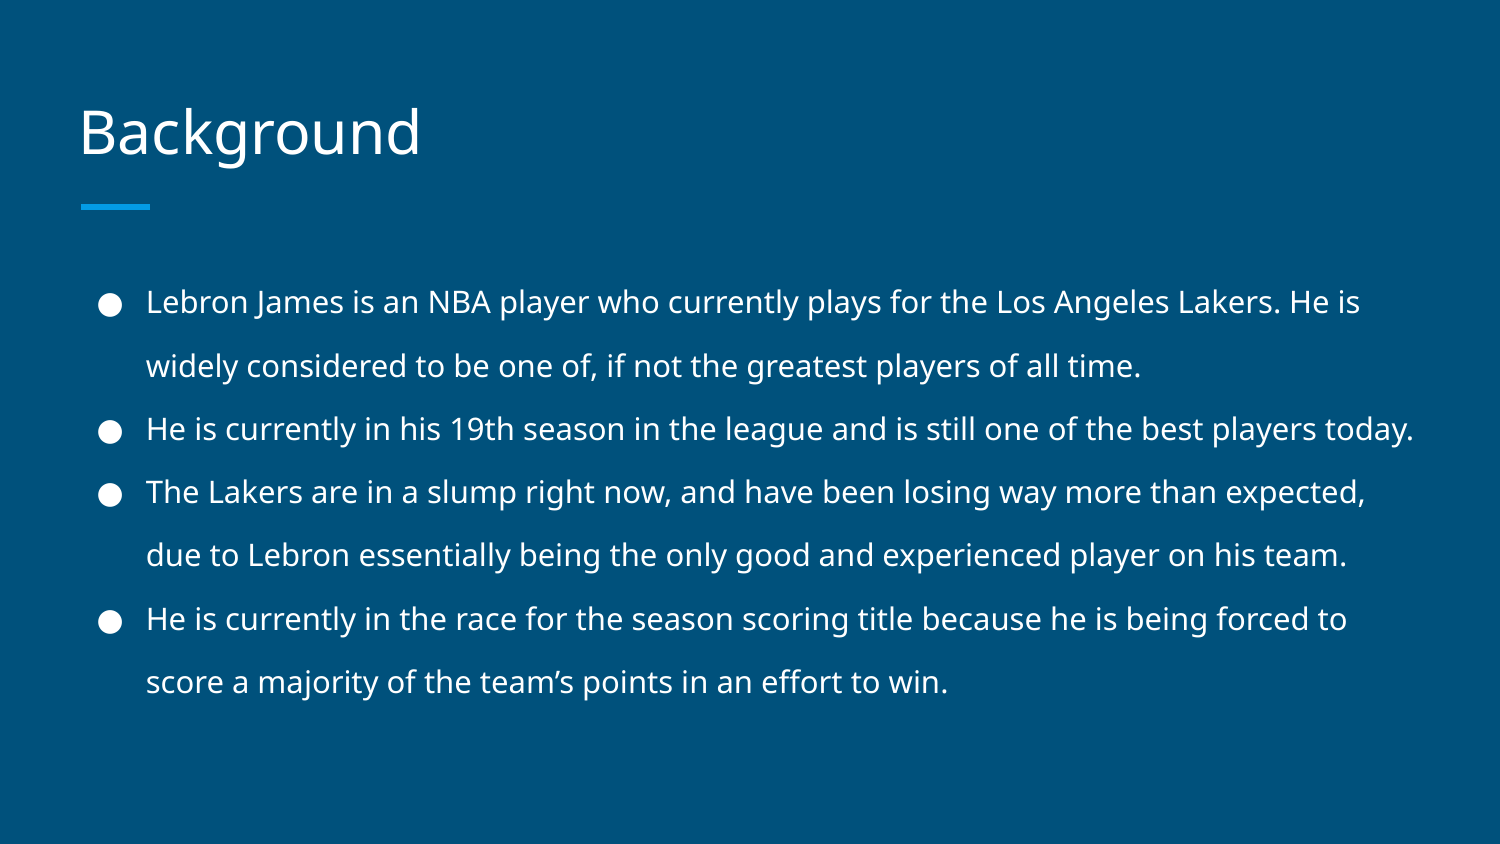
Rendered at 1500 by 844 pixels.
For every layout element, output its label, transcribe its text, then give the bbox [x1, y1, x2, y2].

list Lebron James is an NBA player who currently plays for the Los Angeles Lakers. He is widely considered to be one of, if not the greatest players of all time. He is currently in his 19th season in the league and is still one of the best players today. The Lakers are in a slump right now, and have been losing way more than expected, due to Lebron essentially being the only good and experienced player on his team. He is currently in the race for the season scoring title because he is being forced to score a majority of the team’s points in an effort to win. [63, 244, 1437, 750]
title Background [63, 75, 1437, 188]
